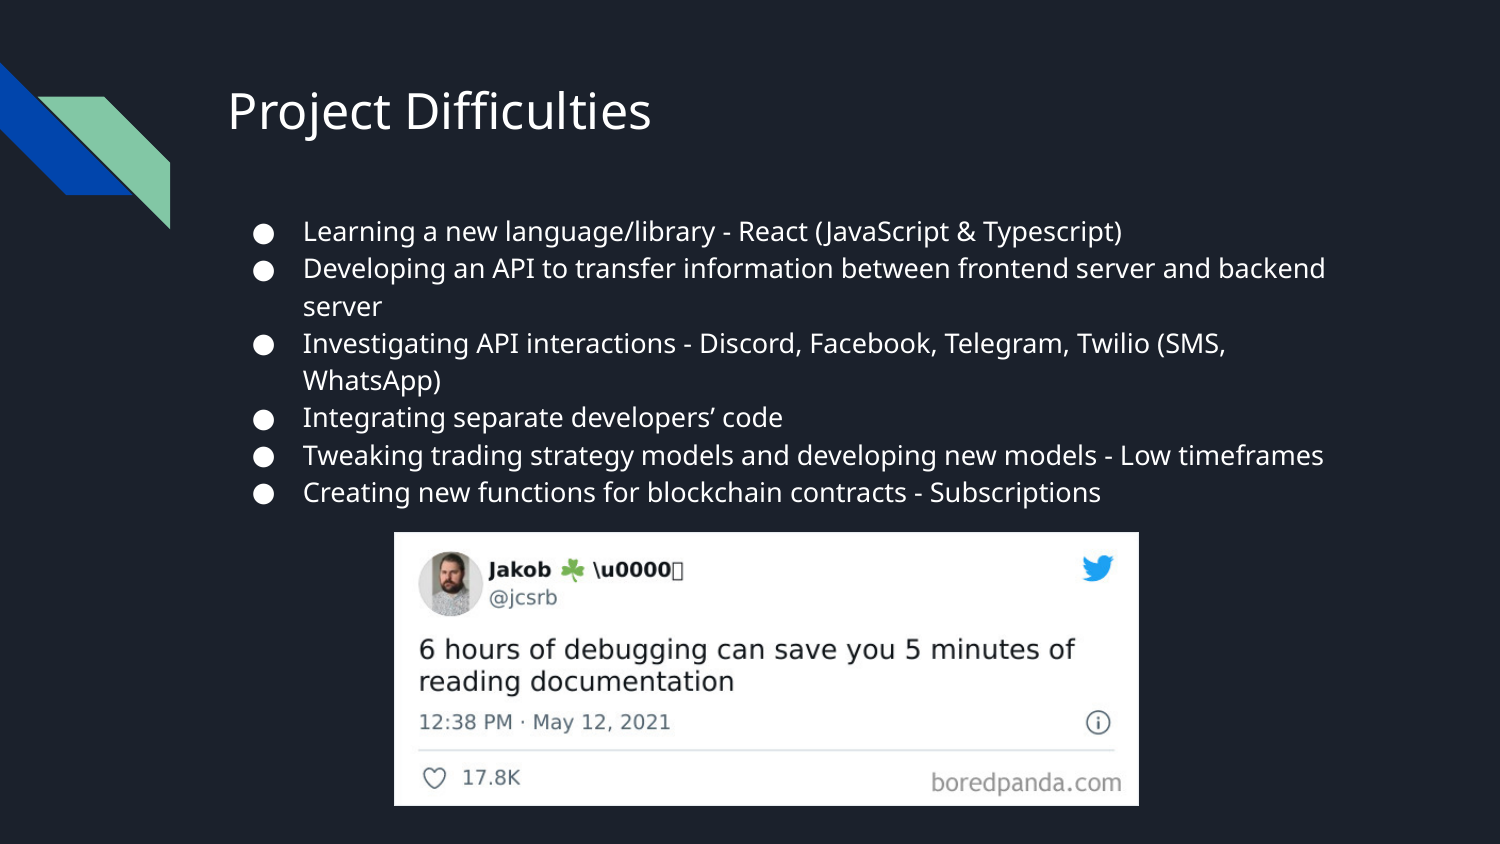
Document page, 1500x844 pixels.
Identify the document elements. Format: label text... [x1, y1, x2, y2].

title Project Difficulties [212, 64, 1368, 194]
list Learning a new language/library - React (JavaScript & Typescript) Developing an API to transfer information between frontend server and backend server Investigating API interactions - Discord, Facebook, Telegram, Twilio (SMS, WhatsApp) Integrating separate developers’ code Tweaking trading strategy models and developing new models - Low timeframes Creating new functions for blockchain contracts - Subscriptions [212, 194, 1368, 673]
picture [394, 532, 1140, 807]
